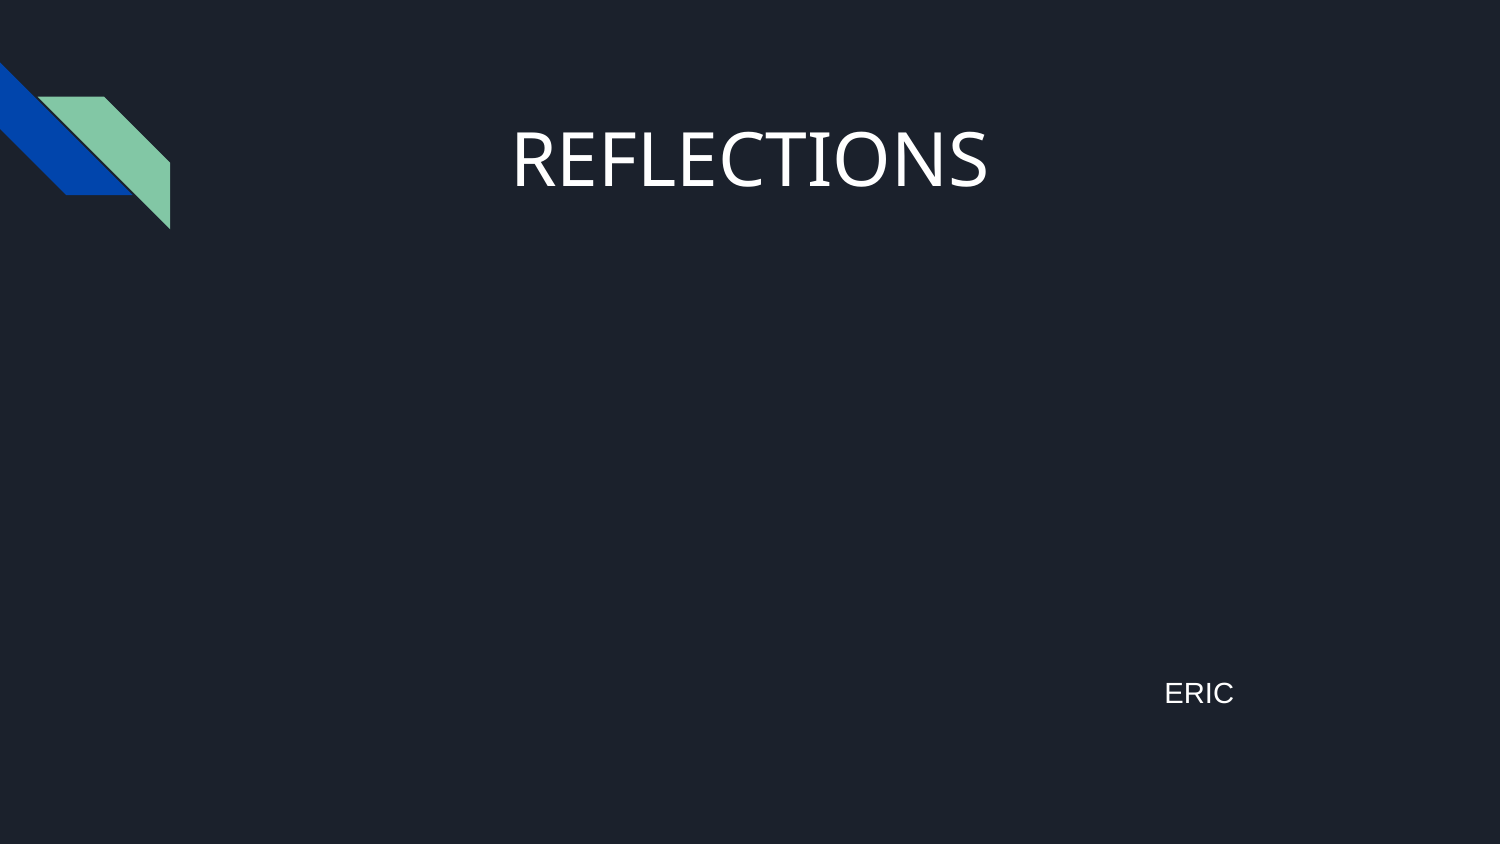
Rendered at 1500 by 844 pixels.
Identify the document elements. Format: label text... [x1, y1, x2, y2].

text_box ERIC [217, 239, 1283, 752]
title REFLECTIONS [9, 96, 1491, 212]
